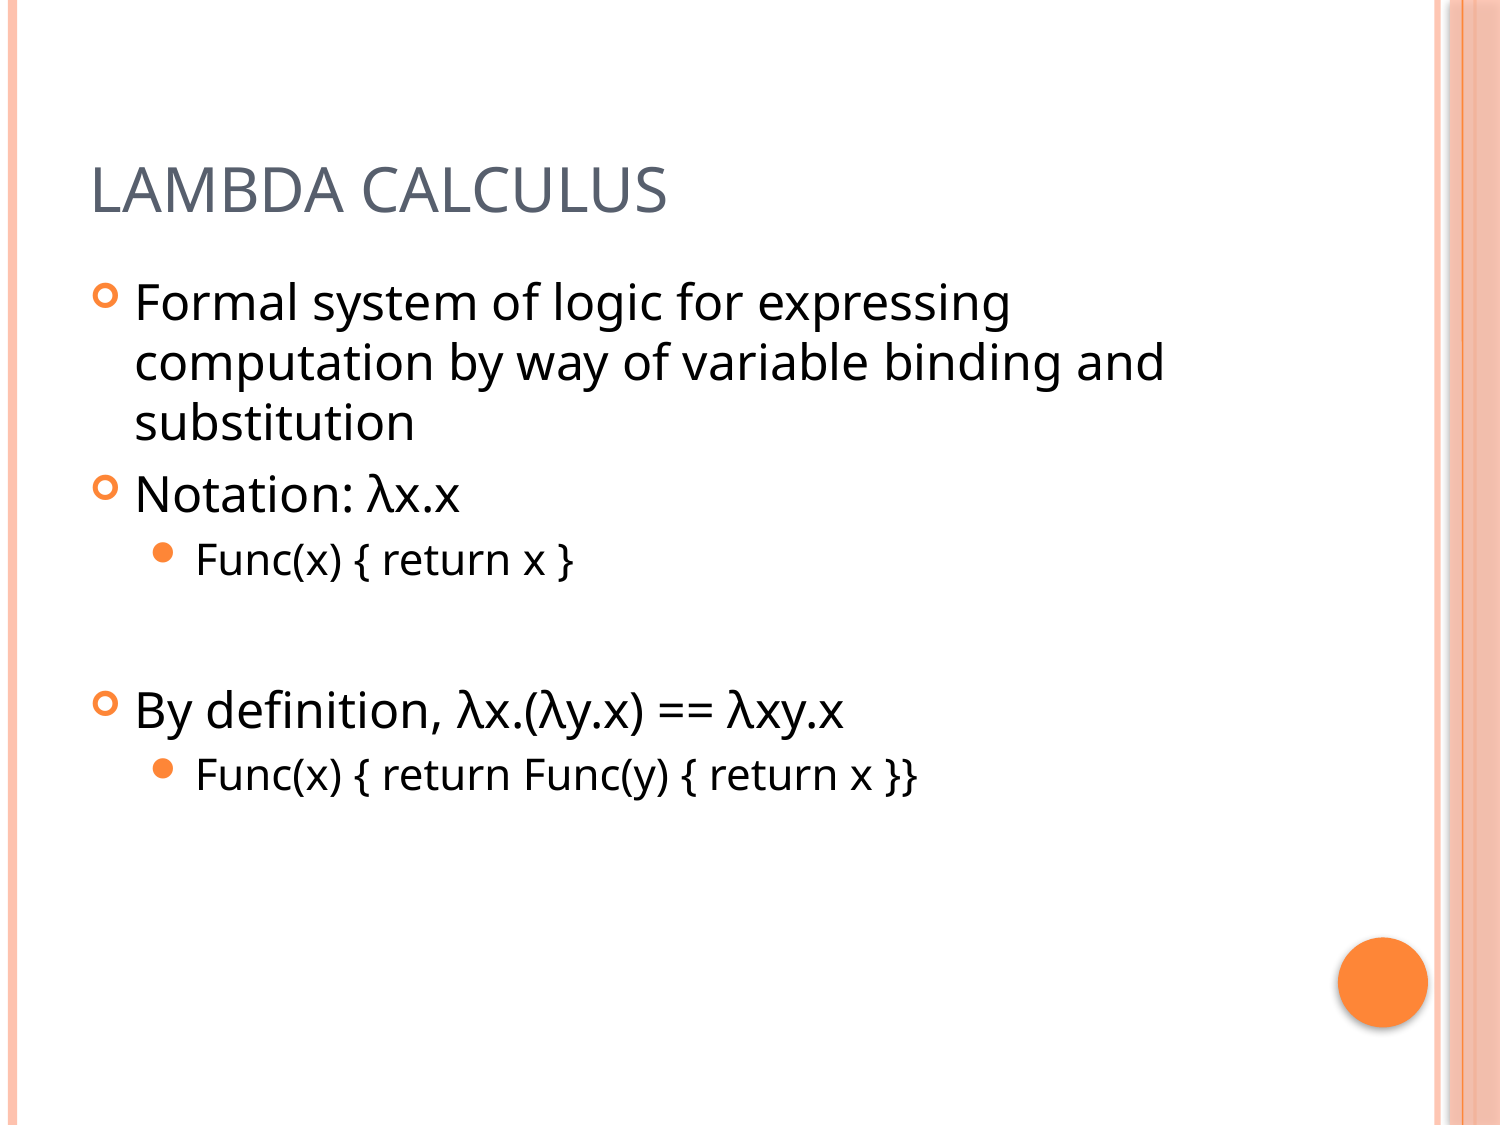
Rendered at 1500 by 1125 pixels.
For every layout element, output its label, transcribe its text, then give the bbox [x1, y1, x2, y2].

title Lambda Calculus [75, 45, 1300, 233]
list Formal system of logic for expressing computation by way of variable binding and substitution Notation: λx.x Func(x) { return x } By definition, λx.(λy.x) == λxy.x Func(x) { return Func(y) { return x }} [75, 262, 1300, 1062]
